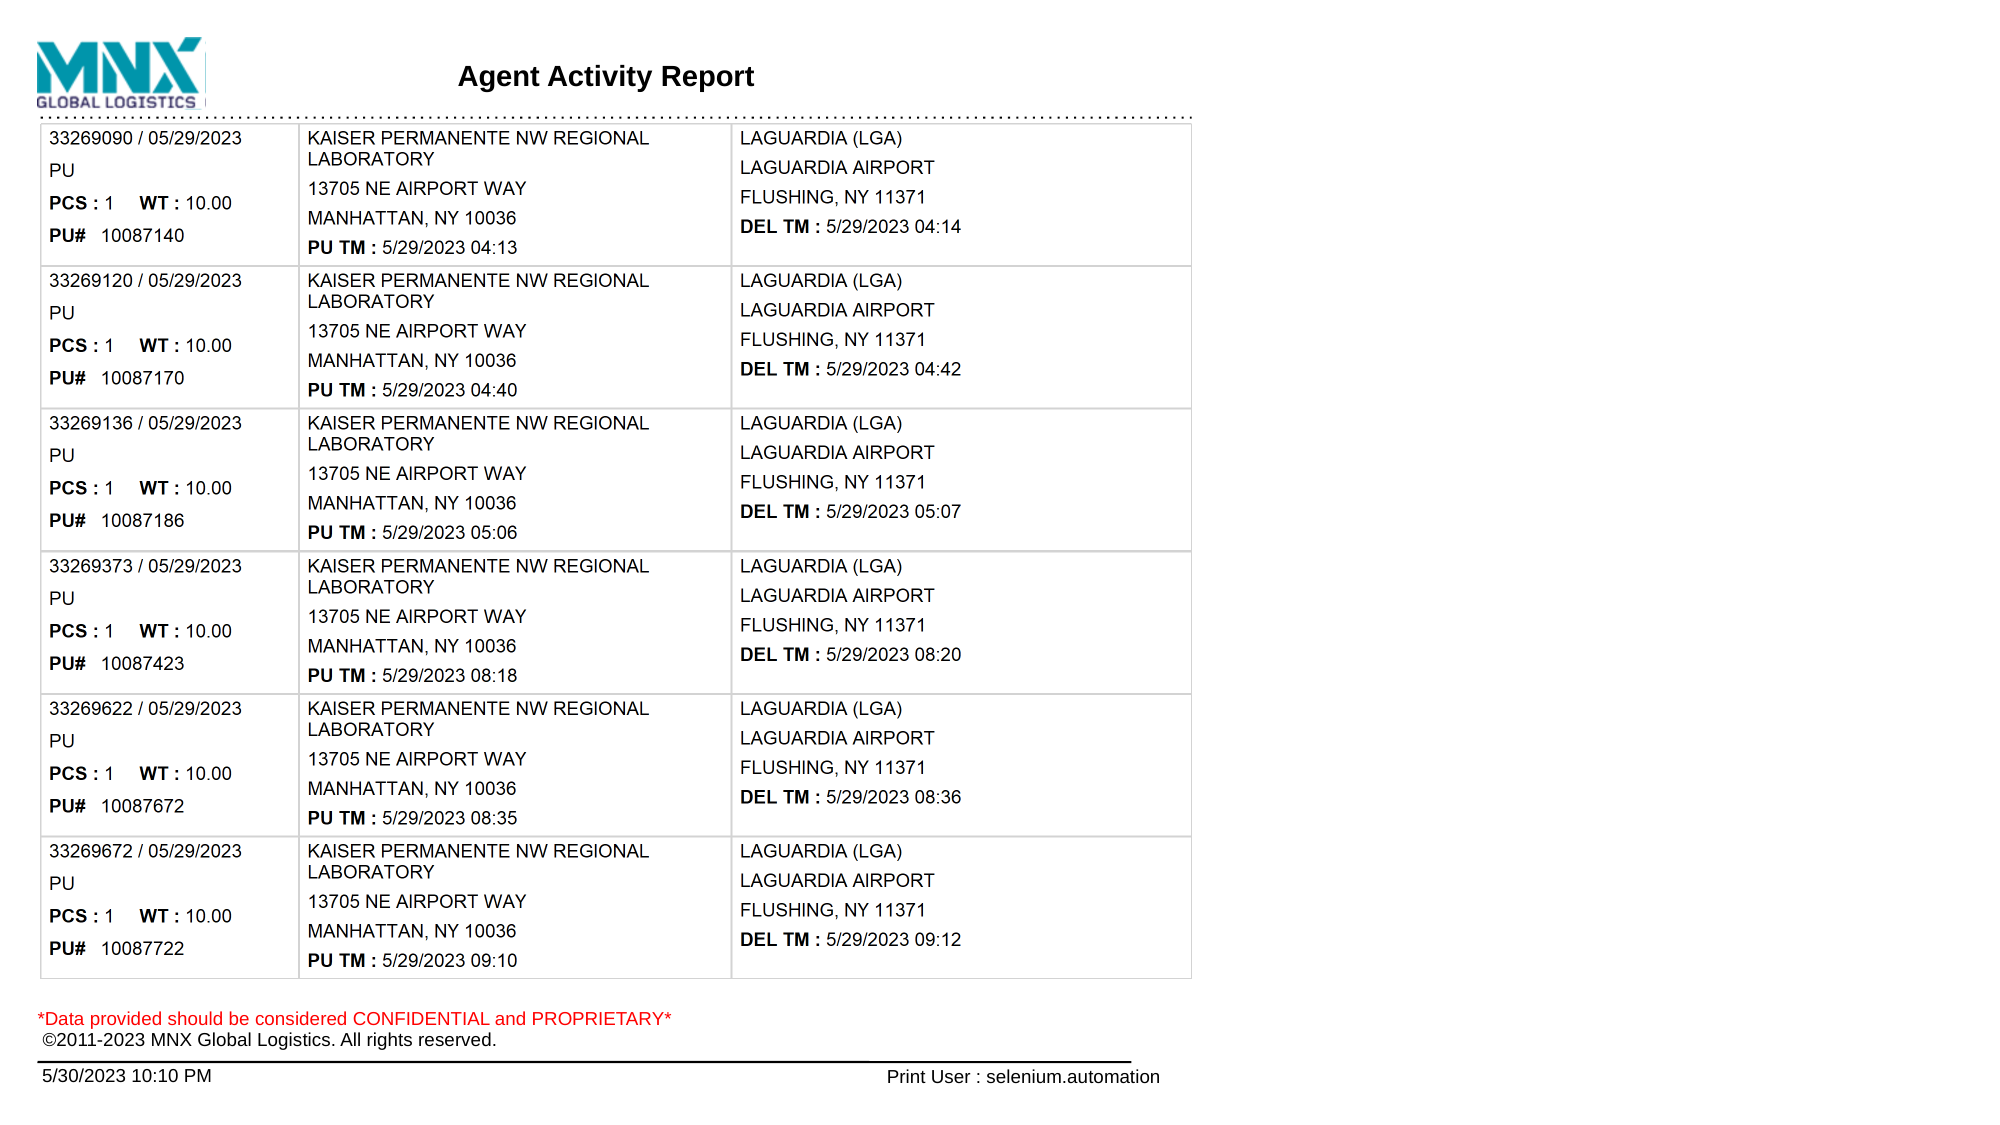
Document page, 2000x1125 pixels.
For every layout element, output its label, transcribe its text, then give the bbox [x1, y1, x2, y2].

text_box Print User : selenium.automation [775, 1064, 1161, 1088]
picture [40, 123, 1192, 979]
text_box ©2011-2023 MNX Global Logistics. All rights reserved. [37, 1027, 1051, 1049]
picture [37, 37, 248, 110]
text_box *Data provided should be considered CONFIDENTIAL and PROPRIETARY* [37, 1006, 1051, 1027]
text_box 5/30/2023 10:10 PM [42, 1063, 341, 1088]
text_box Agent Activity Report [359, 53, 854, 96]
